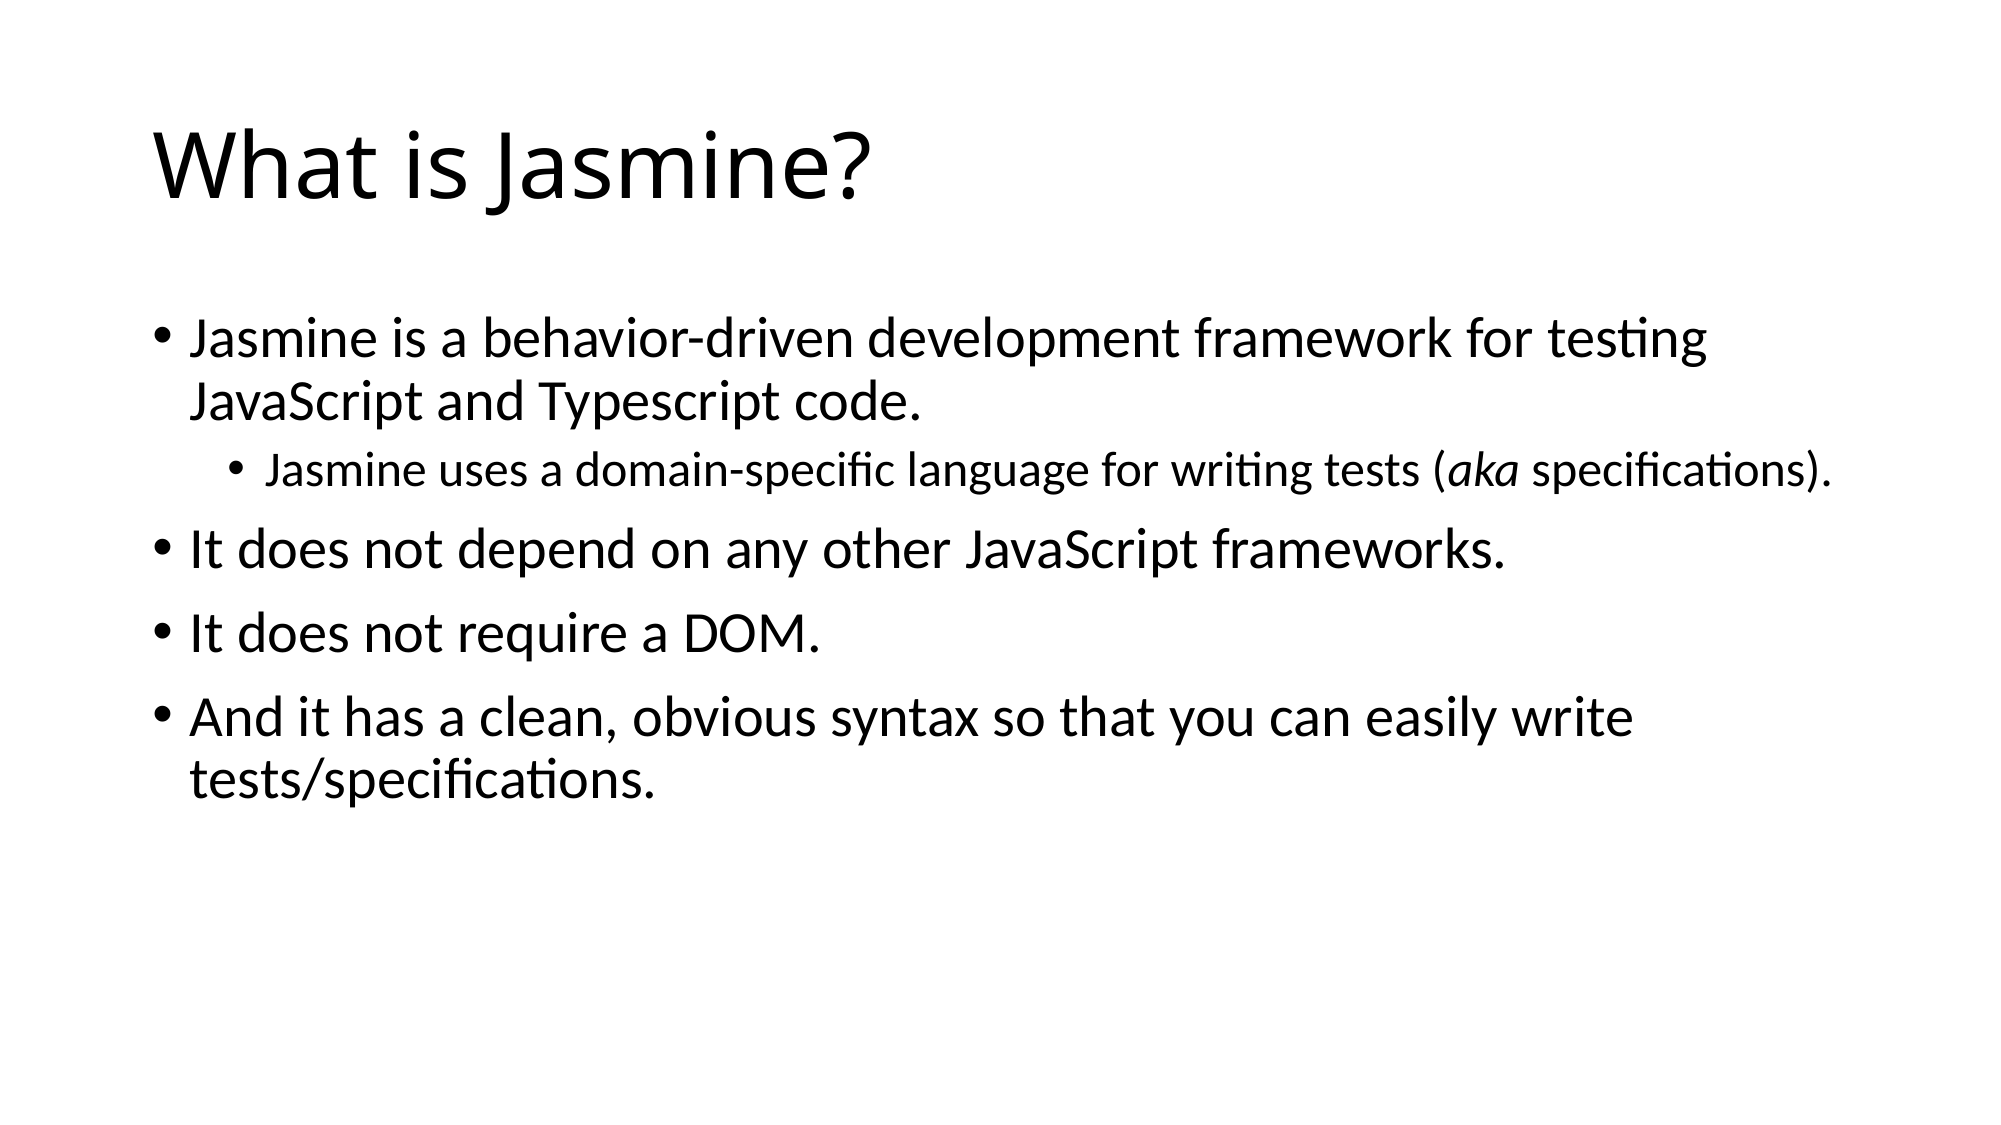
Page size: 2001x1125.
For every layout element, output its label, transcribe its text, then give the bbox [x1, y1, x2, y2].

list Jasmine is a behavior-driven development framework for testing JavaScript and Typescript code. Jasmine uses a domain-specific language for writing tests (aka specifications). It does not depend on any other JavaScript frameworks. It does not require a DOM. And it has a clean, obvious syntax so that you can easily write tests/specifications. [137, 299, 1863, 1014]
title What is Jasmine? [137, 59, 1863, 278]
